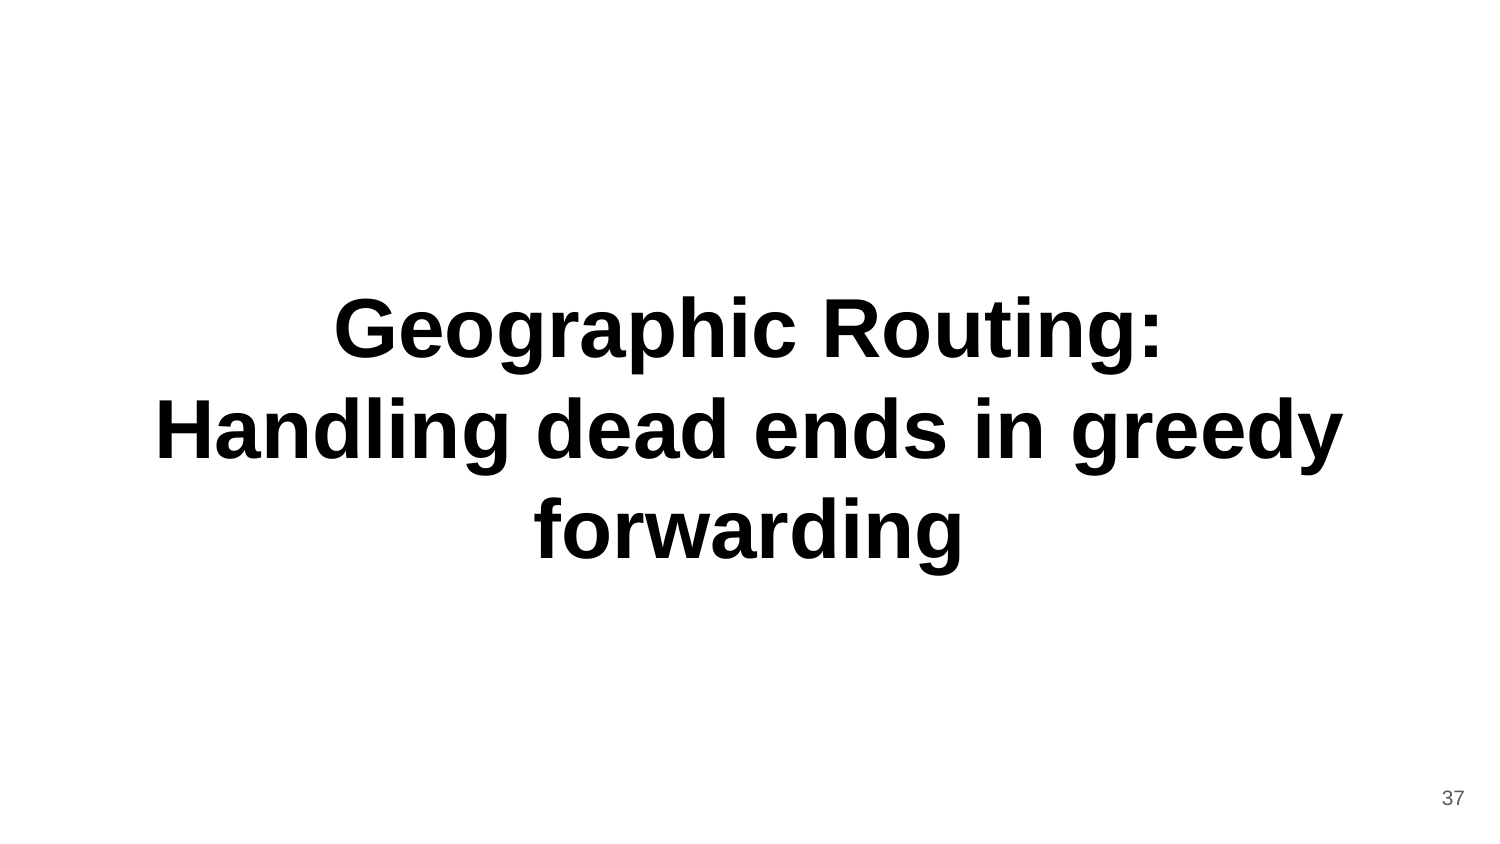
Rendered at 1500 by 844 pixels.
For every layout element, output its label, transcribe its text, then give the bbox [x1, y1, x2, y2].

slide_number 37 [1389, 764, 1480, 830]
title Geographic Routing: Handling dead ends in greedy forwarding [128, 253, 1372, 591]
